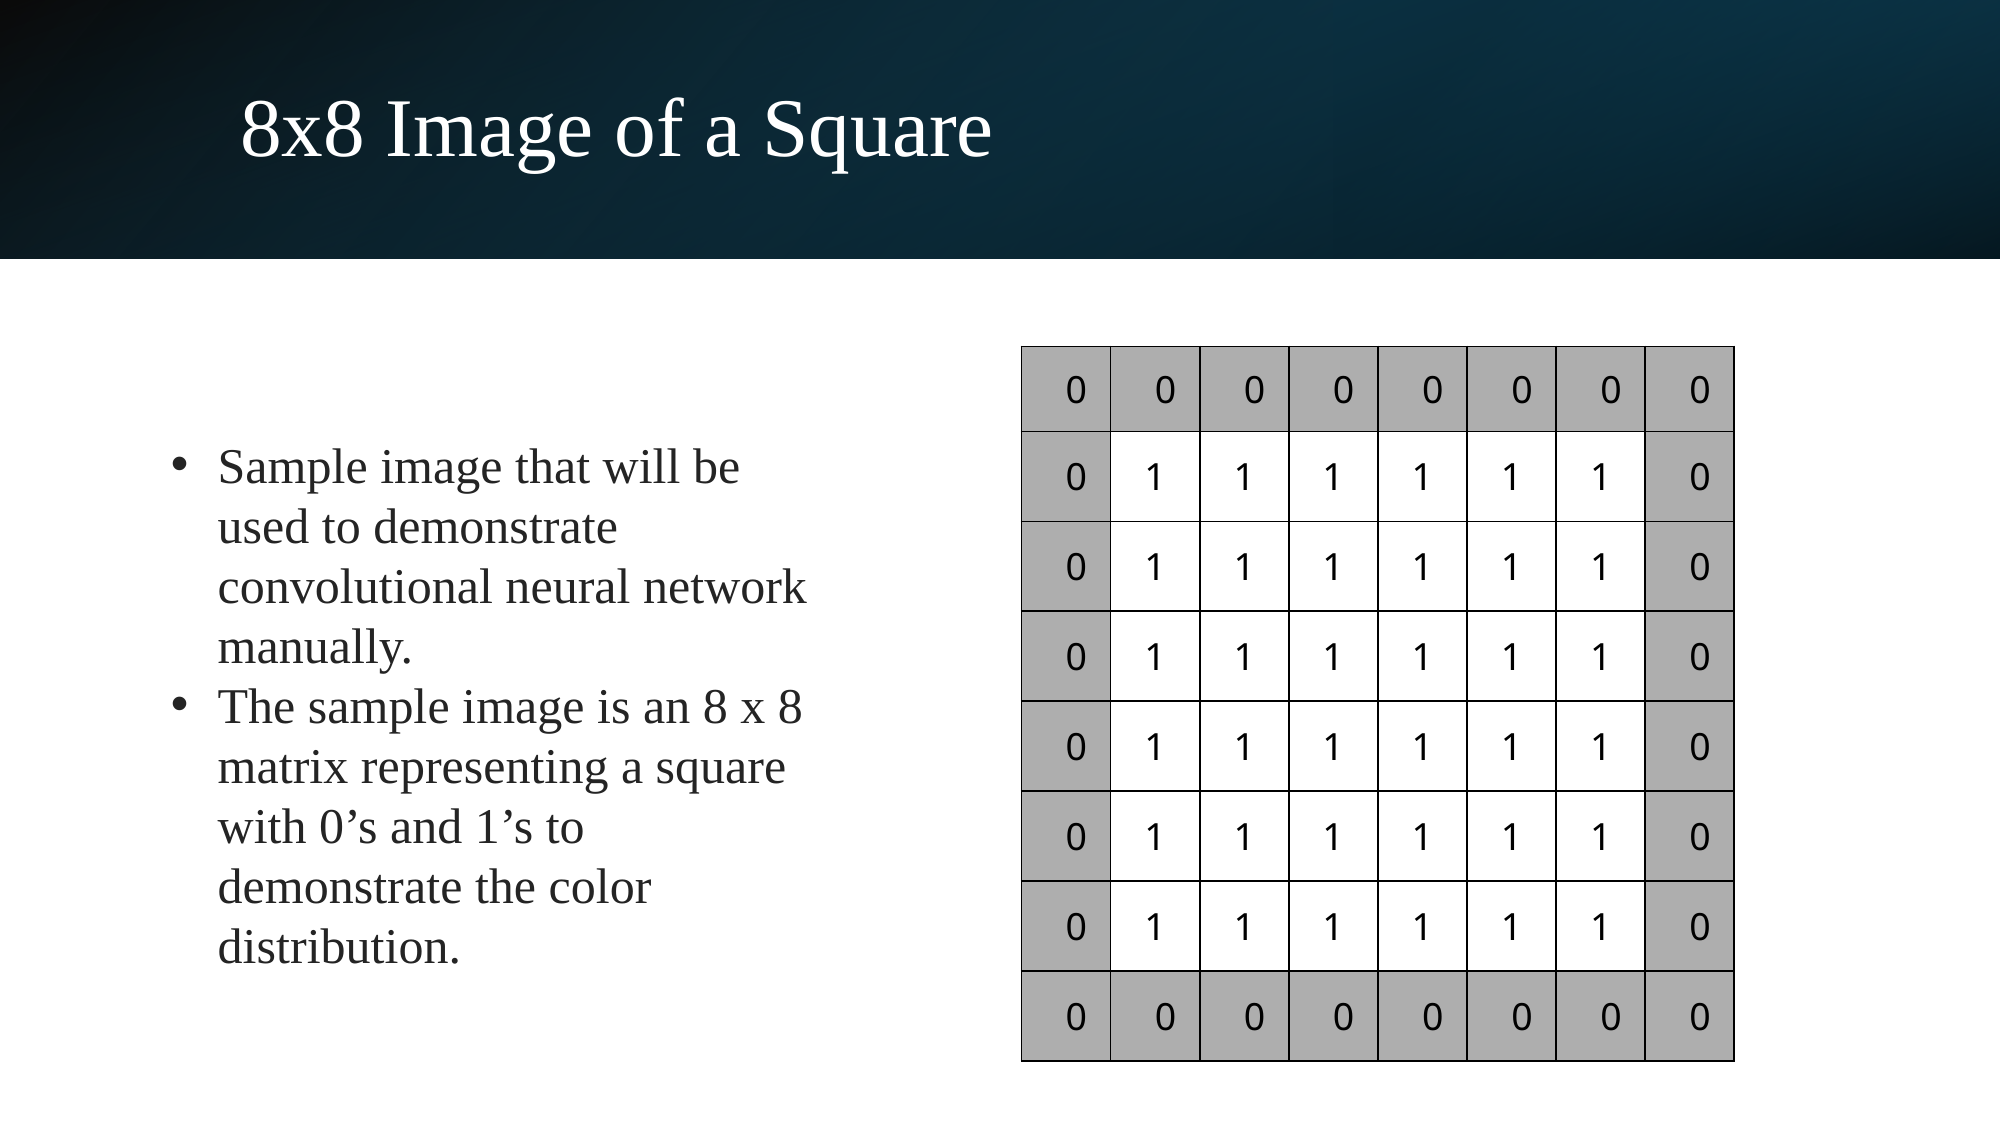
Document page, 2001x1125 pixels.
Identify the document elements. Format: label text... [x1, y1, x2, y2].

table_cell 1 [1379, 612, 1466, 700]
table_cell 1 [1111, 612, 1199, 700]
table_cell 1 [1111, 522, 1199, 610]
table_cell 1 [1468, 432, 1555, 521]
table_cell 0 [1379, 972, 1466, 1060]
table_cell 1 [1379, 522, 1466, 610]
table_header 0 [1646, 347, 1733, 431]
table_cell 0 [1557, 972, 1644, 1060]
table_header 0 [1379, 347, 1466, 431]
table_cell 1 [1201, 522, 1288, 610]
table_cell 0 [1022, 972, 1110, 1060]
table_cell 0 [1468, 972, 1555, 1060]
table_cell 0 [1646, 522, 1733, 610]
table_cell 0 [1646, 792, 1733, 880]
table_cell 1 [1557, 522, 1644, 610]
table_cell 1 [1111, 432, 1199, 521]
table_cell 0 [1022, 702, 1110, 790]
text_box [0, 260, 2000, 1125]
table_cell 1 [1290, 882, 1377, 970]
table_header 0 [1201, 347, 1288, 431]
table_cell 1 [1557, 432, 1644, 521]
table_cell 1 [1557, 882, 1644, 970]
table_cell 0 [1646, 702, 1733, 790]
table_cell 0 [1111, 972, 1199, 1060]
table_cell 1 [1201, 882, 1288, 970]
table_header 0 [1111, 347, 1199, 431]
text_box [0, 0, 2000, 260]
table_cell 0 [1646, 612, 1733, 700]
table_cell 0 [1646, 972, 1733, 1060]
table_cell 1 [1468, 612, 1555, 700]
table_cell 1 [1201, 612, 1288, 700]
table_cell 0 [1290, 972, 1377, 1060]
table_cell 1 [1468, 522, 1555, 610]
table_cell 1 [1557, 702, 1644, 790]
table_cell 0 [1022, 522, 1110, 610]
table_cell 1 [1111, 882, 1199, 970]
table_header 0 [1022, 347, 1110, 431]
table_cell 0 [1022, 882, 1110, 970]
table_cell 1 [1201, 702, 1288, 790]
table_cell 0 [1646, 432, 1733, 521]
text_box Sample image that will be used to demonstrate convolutional neural network manually. The sample image is an 8 x 8 matrix representing a square with 0’s and 1’s to demonstrate the color distribution. [156, 425, 832, 981]
table_cell 1 [1290, 612, 1377, 700]
table_cell 1 [1201, 432, 1288, 521]
table_cell 1 [1468, 702, 1555, 790]
table_cell 1 [1468, 882, 1555, 970]
table_cell 1 [1290, 702, 1377, 790]
table_cell 1 [1379, 702, 1466, 790]
table_cell 1 [1557, 792, 1644, 880]
table_header 0 [1290, 347, 1377, 431]
table_cell 1 [1379, 432, 1466, 521]
table_cell 1 [1111, 702, 1199, 790]
table_cell 1 [1290, 432, 1377, 521]
table_header 0 [1468, 347, 1555, 431]
table_cell 1 [1379, 792, 1466, 880]
table_cell 1 [1468, 792, 1555, 880]
table_cell 0 [1022, 612, 1110, 700]
table_cell 1 [1111, 792, 1199, 880]
table_cell 1 [1290, 792, 1377, 880]
table_header 0 [1557, 347, 1644, 431]
table_cell 1 [1379, 882, 1466, 970]
table_cell 0 [1022, 432, 1110, 521]
table_cell 1 [1201, 792, 1288, 880]
table_cell 1 [1290, 522, 1377, 610]
title 8x8 Image of a Square [225, 57, 1873, 202]
table_cell 0 [1022, 792, 1110, 880]
table_cell 0 [1646, 882, 1733, 970]
table_cell 0 [1201, 972, 1288, 1060]
table_cell 1 [1557, 612, 1644, 700]
